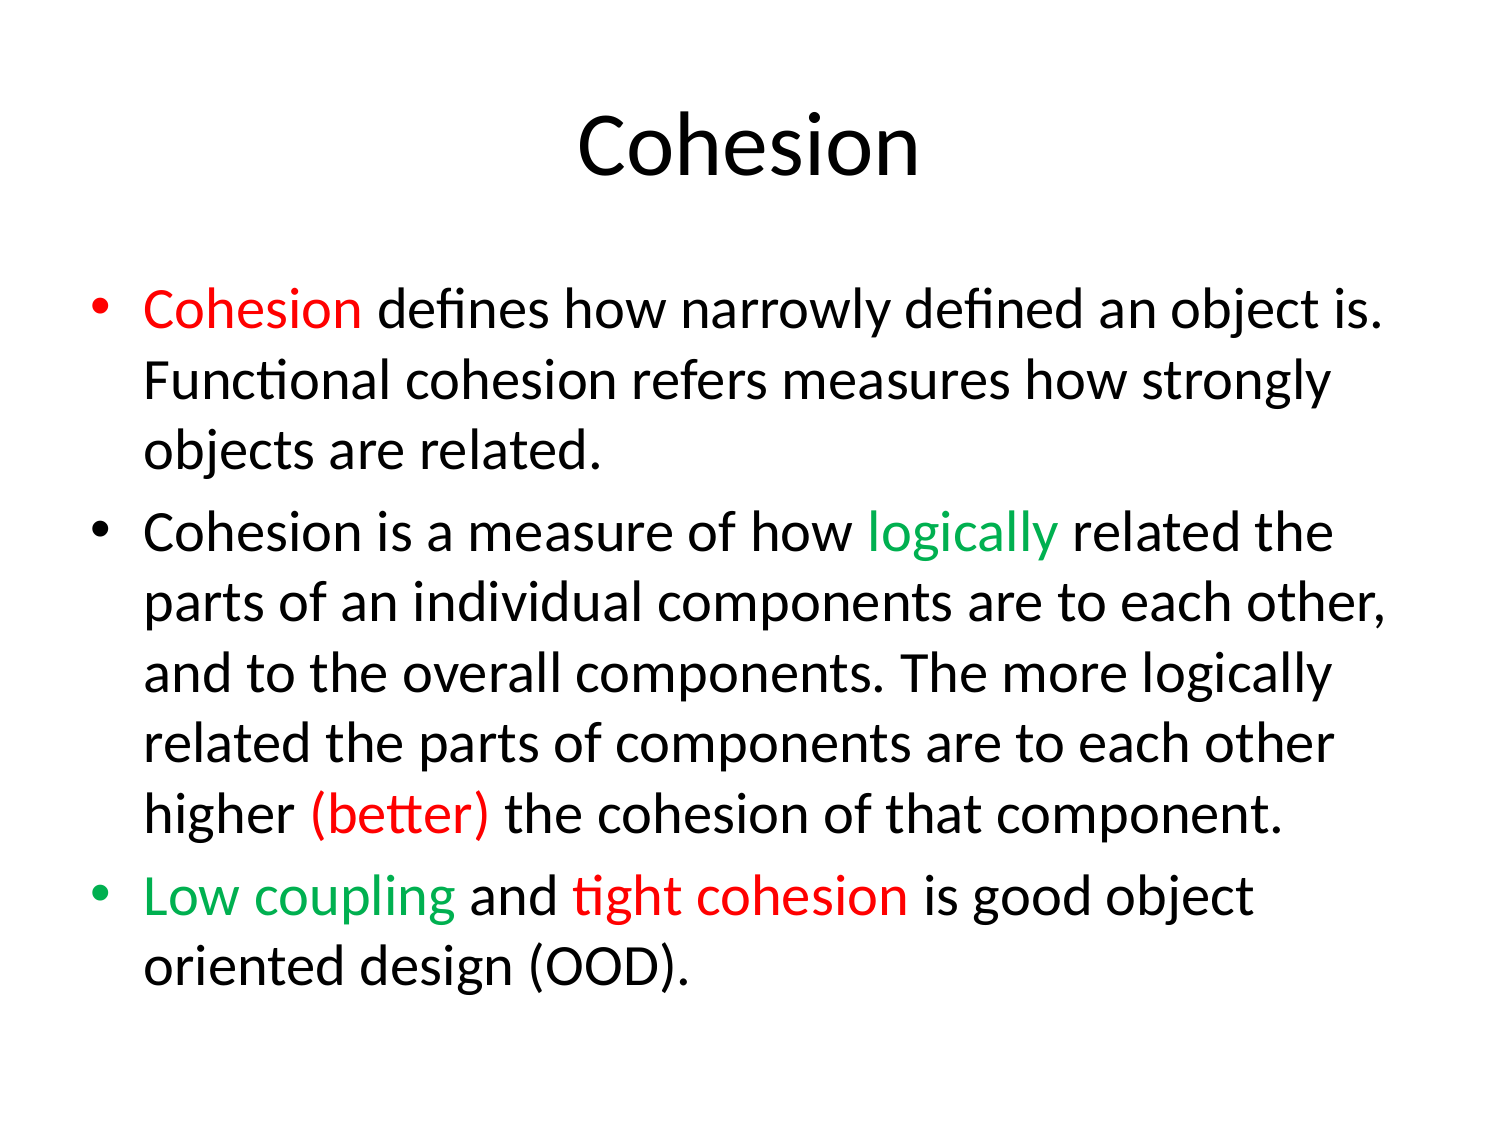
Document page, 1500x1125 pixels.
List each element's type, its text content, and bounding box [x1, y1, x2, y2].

list Cohesion defines how narrowly defined an object is. Functional cohesion refers measures how strongly objects are related. Cohesion is a measure of how logically related the parts of an individual components are to each other, and to the overall components. The more logically related the parts of components are to each other higher (better) the cohesion of that component. Low coupling and tight cohesion is good object oriented design (OOD). [75, 262, 1425, 1005]
title Cohesion [75, 45, 1425, 233]
